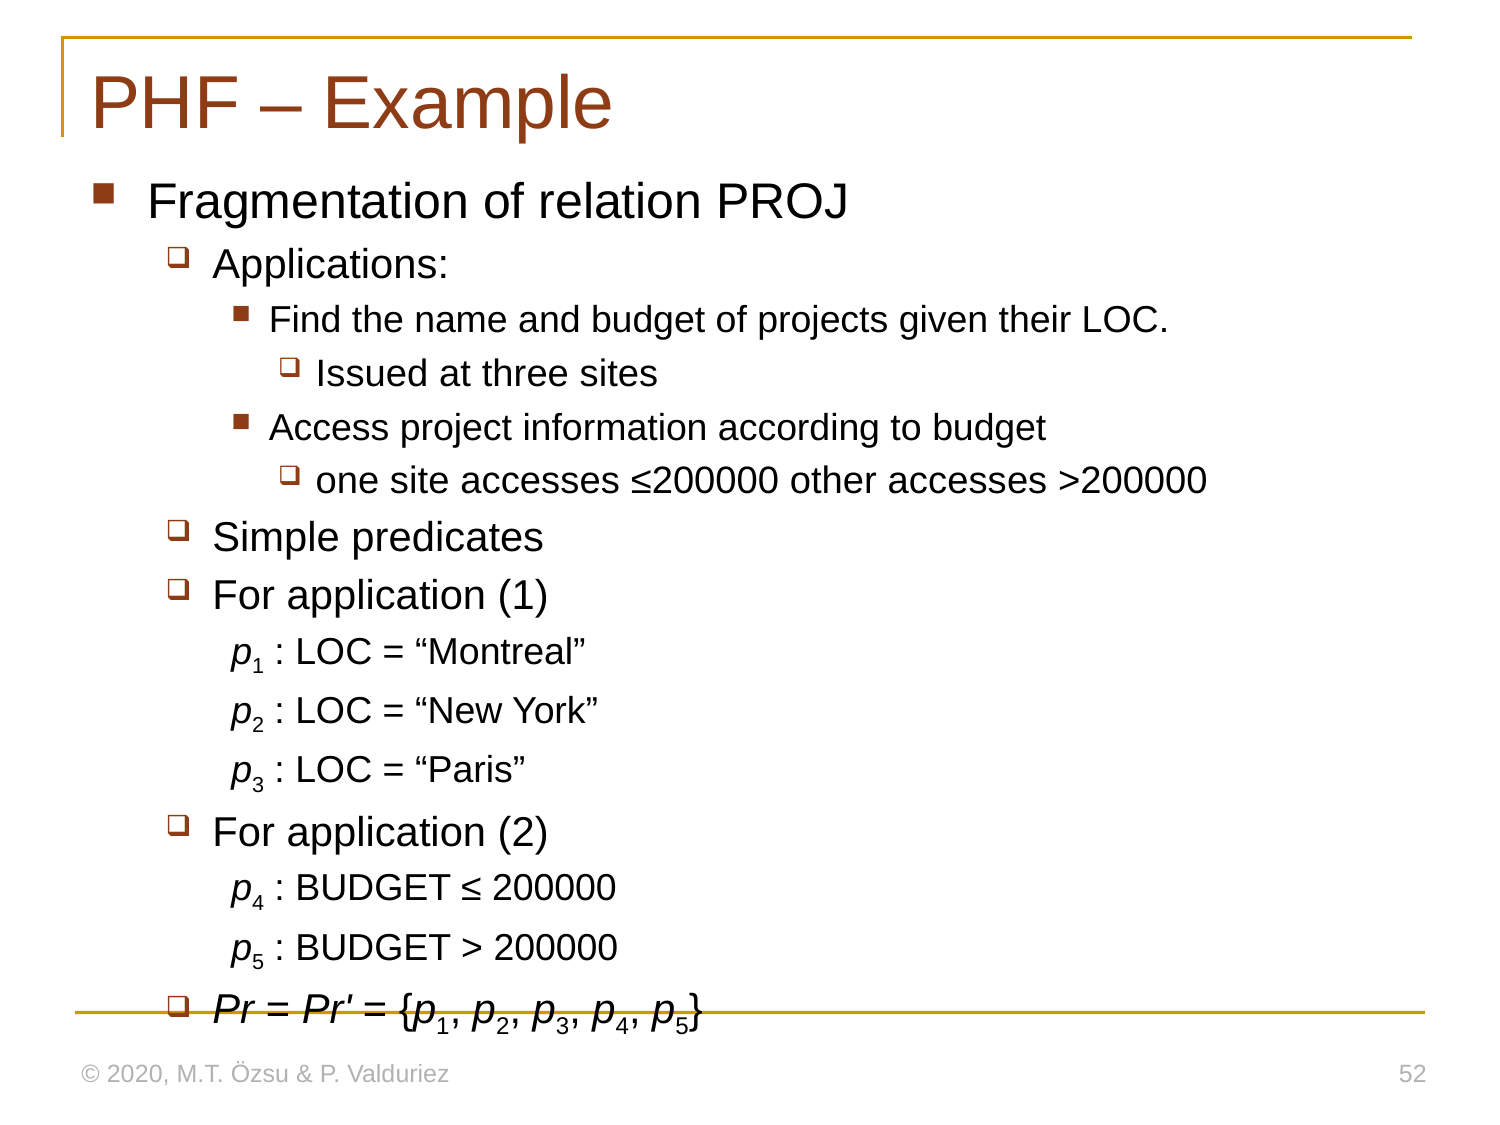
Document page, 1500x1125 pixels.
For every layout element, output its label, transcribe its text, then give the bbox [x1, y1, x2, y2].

footer © 2020, M.T. Özsu & P. Valduriez [66, 1042, 573, 1103]
slide_number 52 [1104, 1042, 1442, 1103]
title PHF – Example [74, 45, 1426, 233]
list Fragmentation of relation PROJ Applications: Find the name and budget of projects given their LOC. Issued at three sites Access project information according to budget one site accesses ≤200000 other accesses >200000 Simple predicates For application (1) p1 : LOC = “Montreal” p2 : LOC = “New York” p3 : LOC = “Paris” For application (2) p4 : BUDGET ≤ 200000 p5 : BUDGET > 200000 Pr = Pr' = {p1, p2, p3, p4, p5} [75, 160, 1426, 1000]
